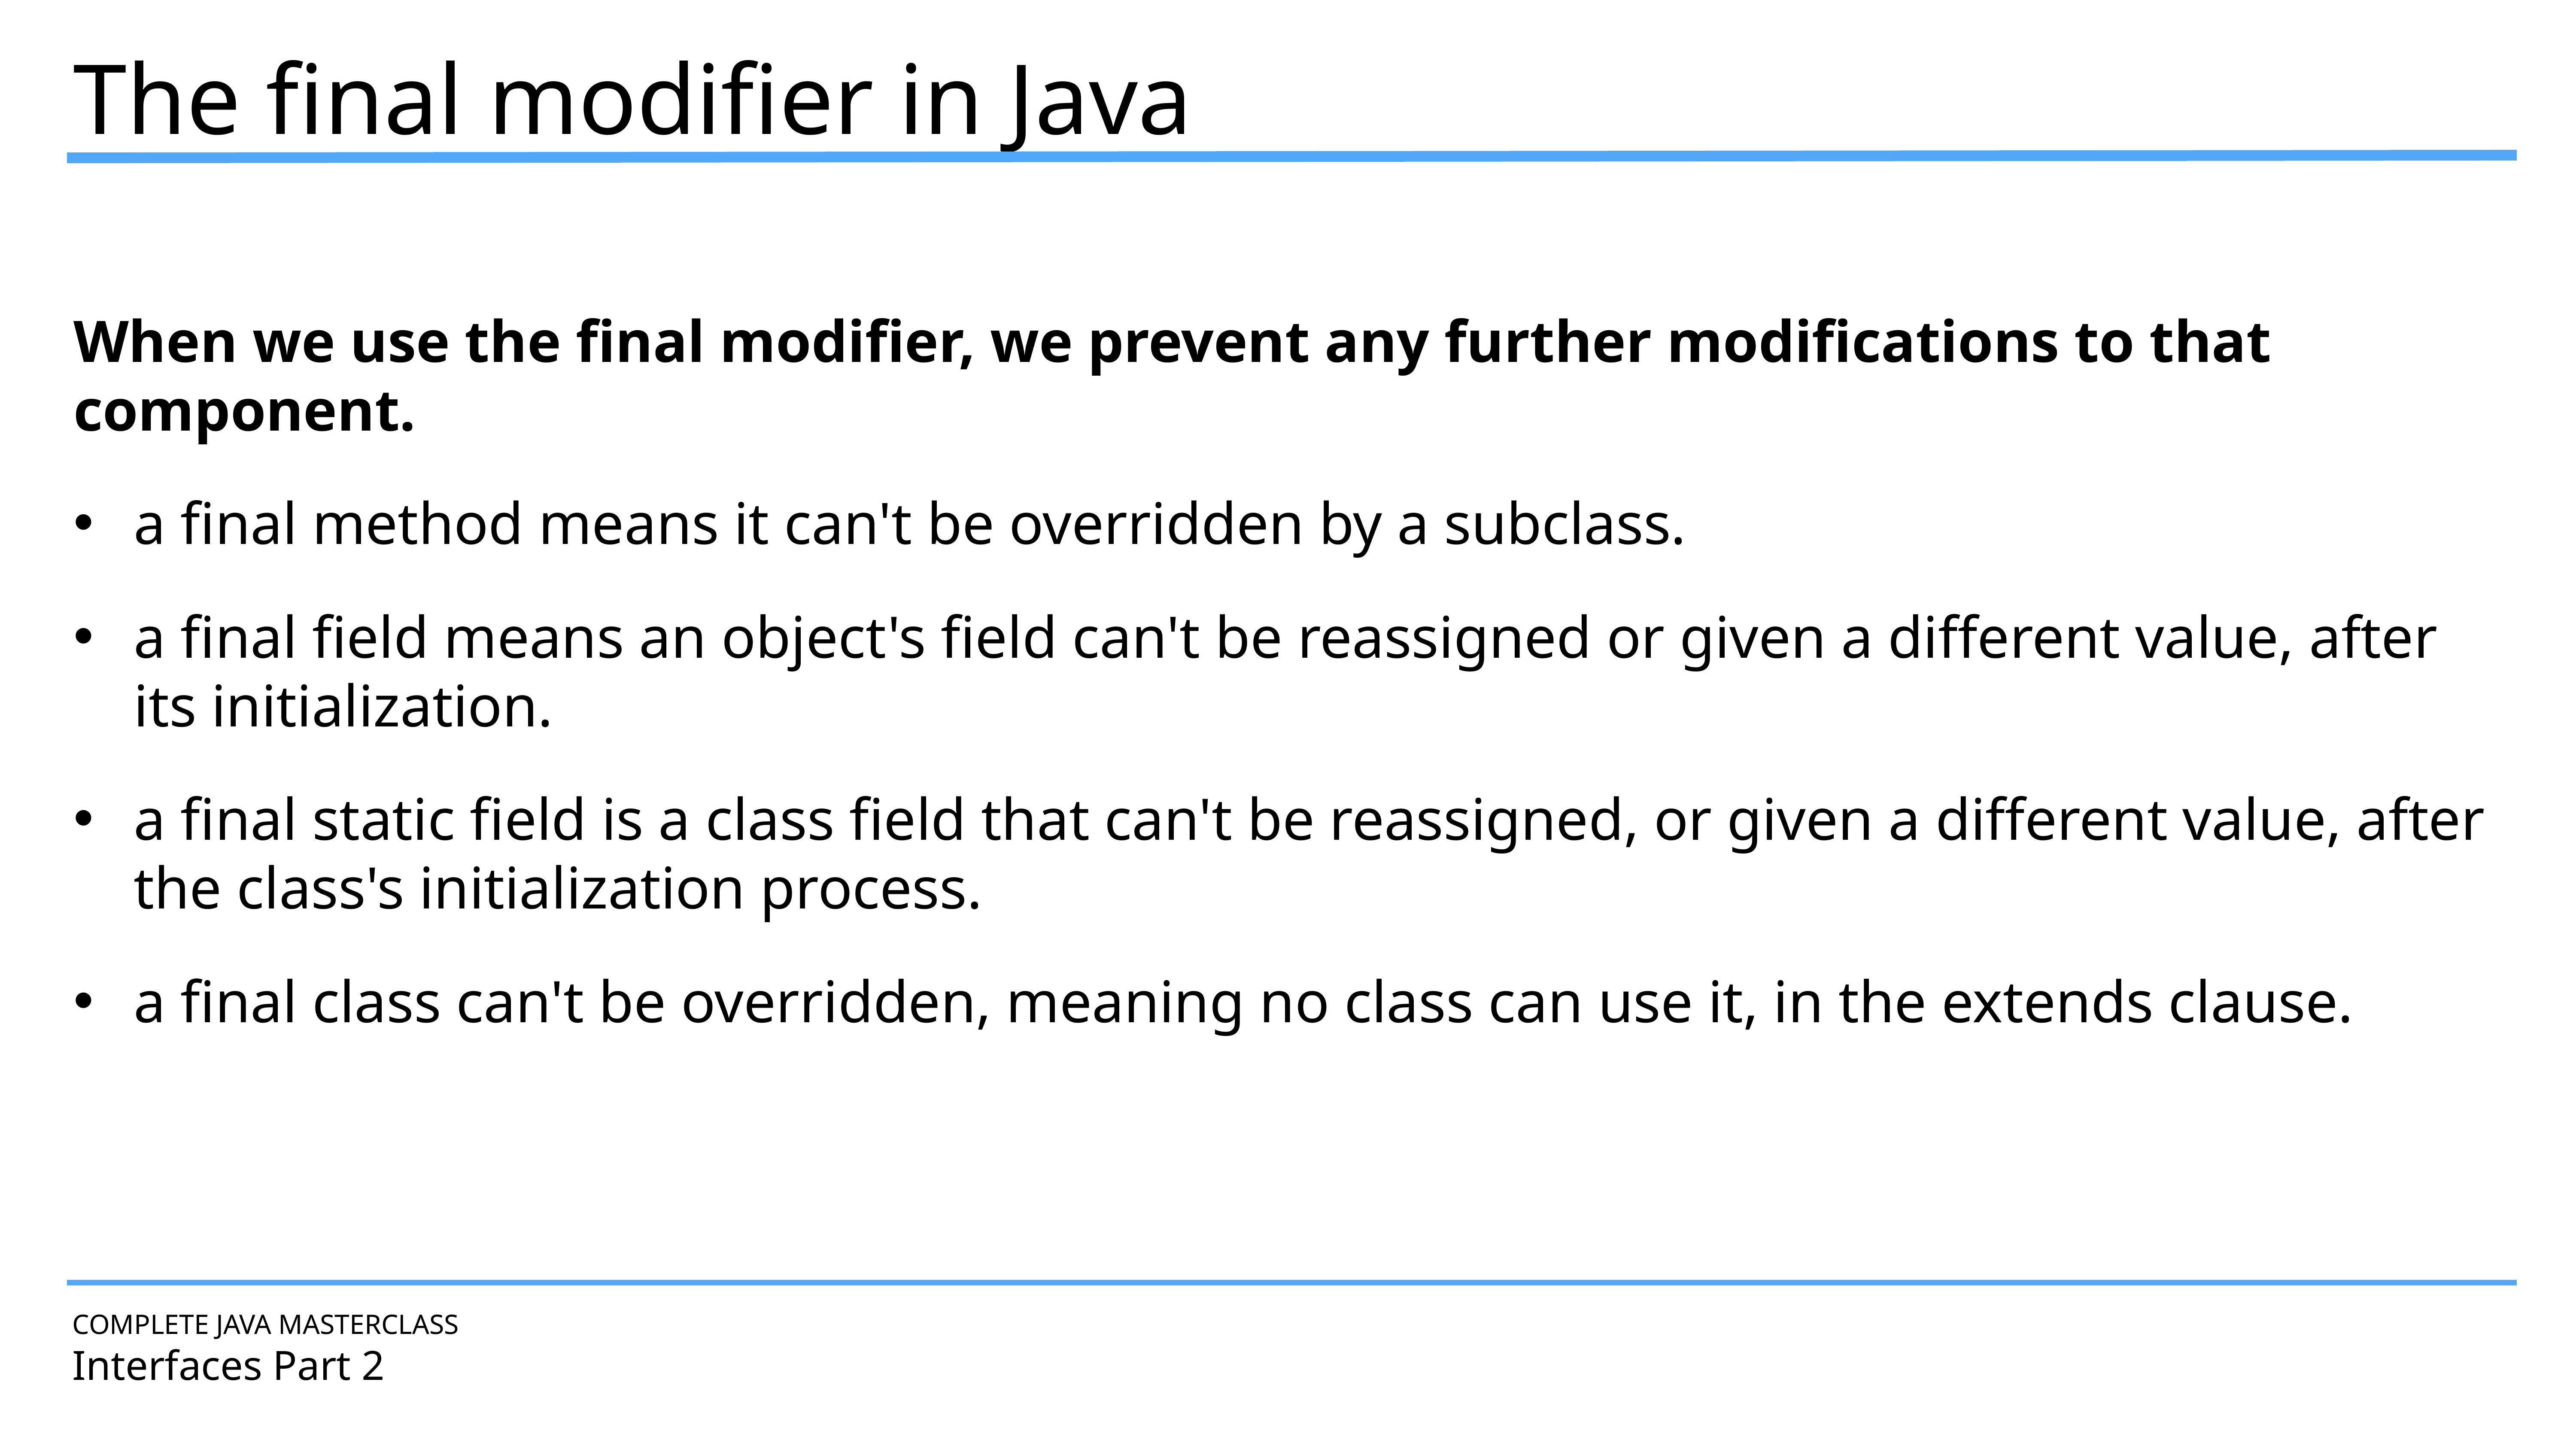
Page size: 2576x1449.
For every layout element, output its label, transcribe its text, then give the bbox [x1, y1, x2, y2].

text_box When we use the final modifier, we prevent any further modifications to that component. a final method means it can't be overridden by a subclass. a final field means an object's field can't be reassigned or given a different value, after its initialization. a final static field is a class field that can't be reassigned, or given a different value, after the class's initialization process. a final class can't be overridden, meaning no class can use it, in the extends clause. [67, 301, 2517, 1139]
text_box COMPLETE JAVA MASTERCLASS Interfaces Part 2 [67, 1302, 1195, 1394]
text_box The final modifier in Java [67, 32, 1198, 159]
